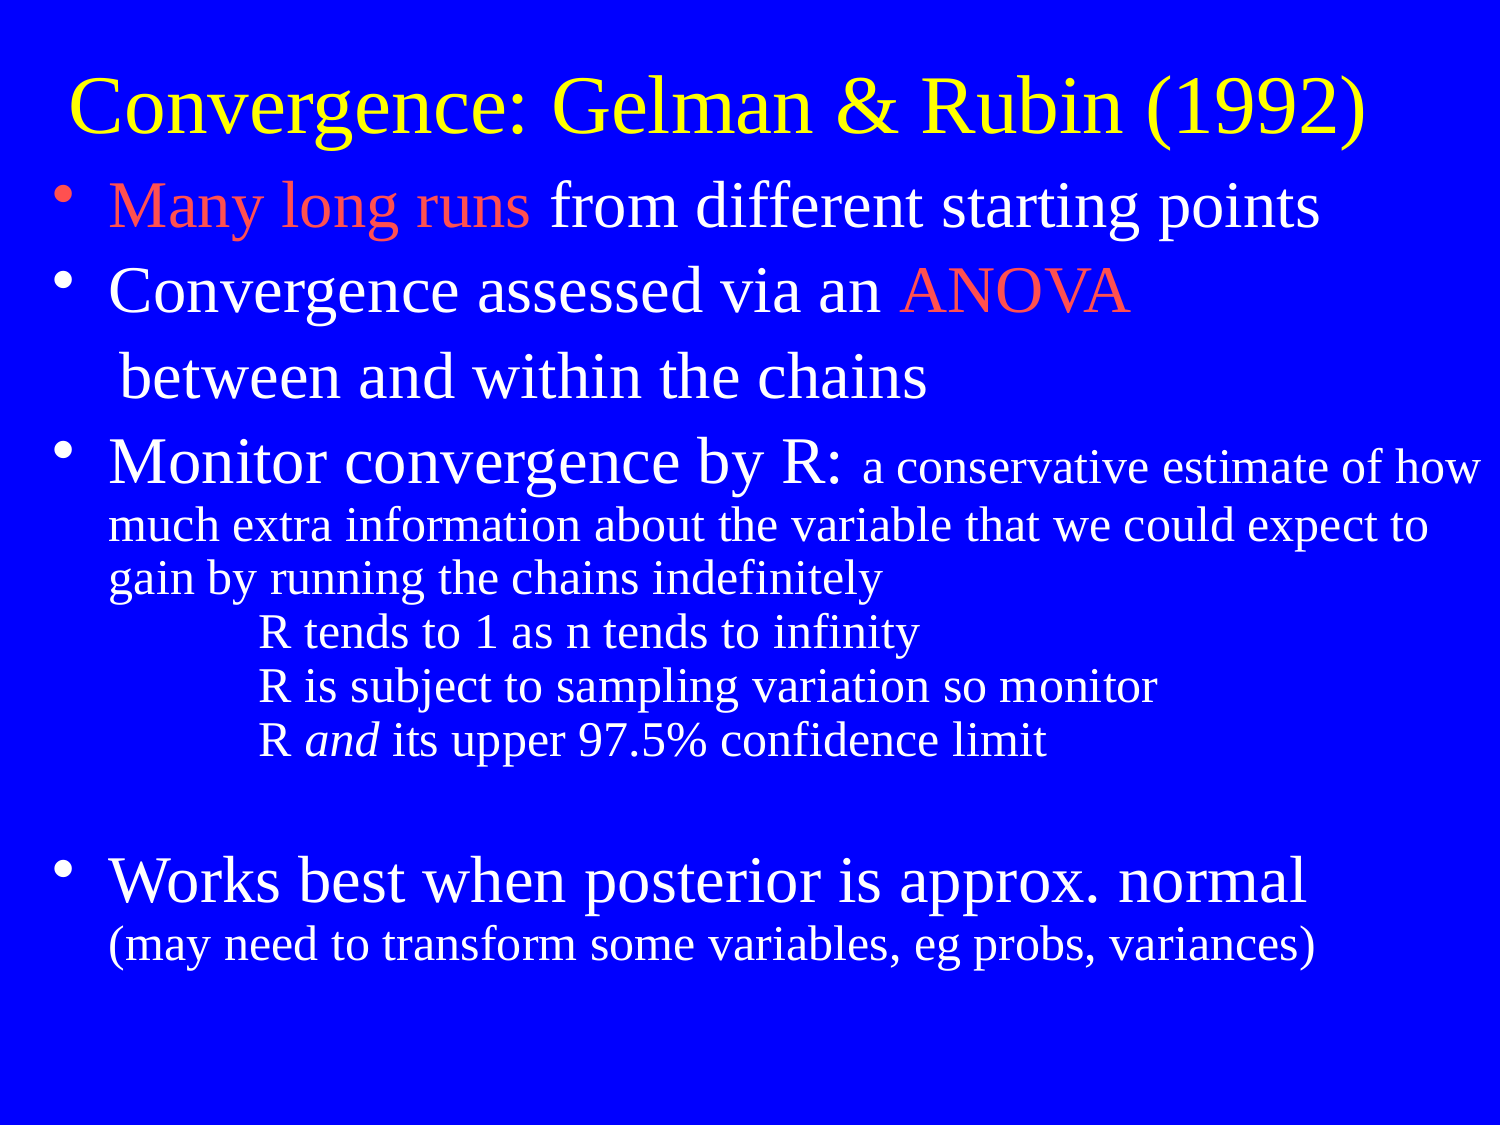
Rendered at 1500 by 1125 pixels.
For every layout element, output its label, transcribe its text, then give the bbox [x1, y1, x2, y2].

list Many long runs from different starting points Convergence assessed via an ANOVA between and within the chains Monitor convergence by R: a conservative estimate of how much extra information about the variable that we could expect to gain by running the chains indefinitely R tends to 1 as n tends to infinity R is subject to sampling variation so monitor R and its upper 97.5% confidence limit Works best when posterior is approx. normal (may need to transform some variables, eg probs, variances) [37, 162, 1500, 1125]
title Convergence: Gelman & Rubin (1992) [49, 62, 1388, 138]
